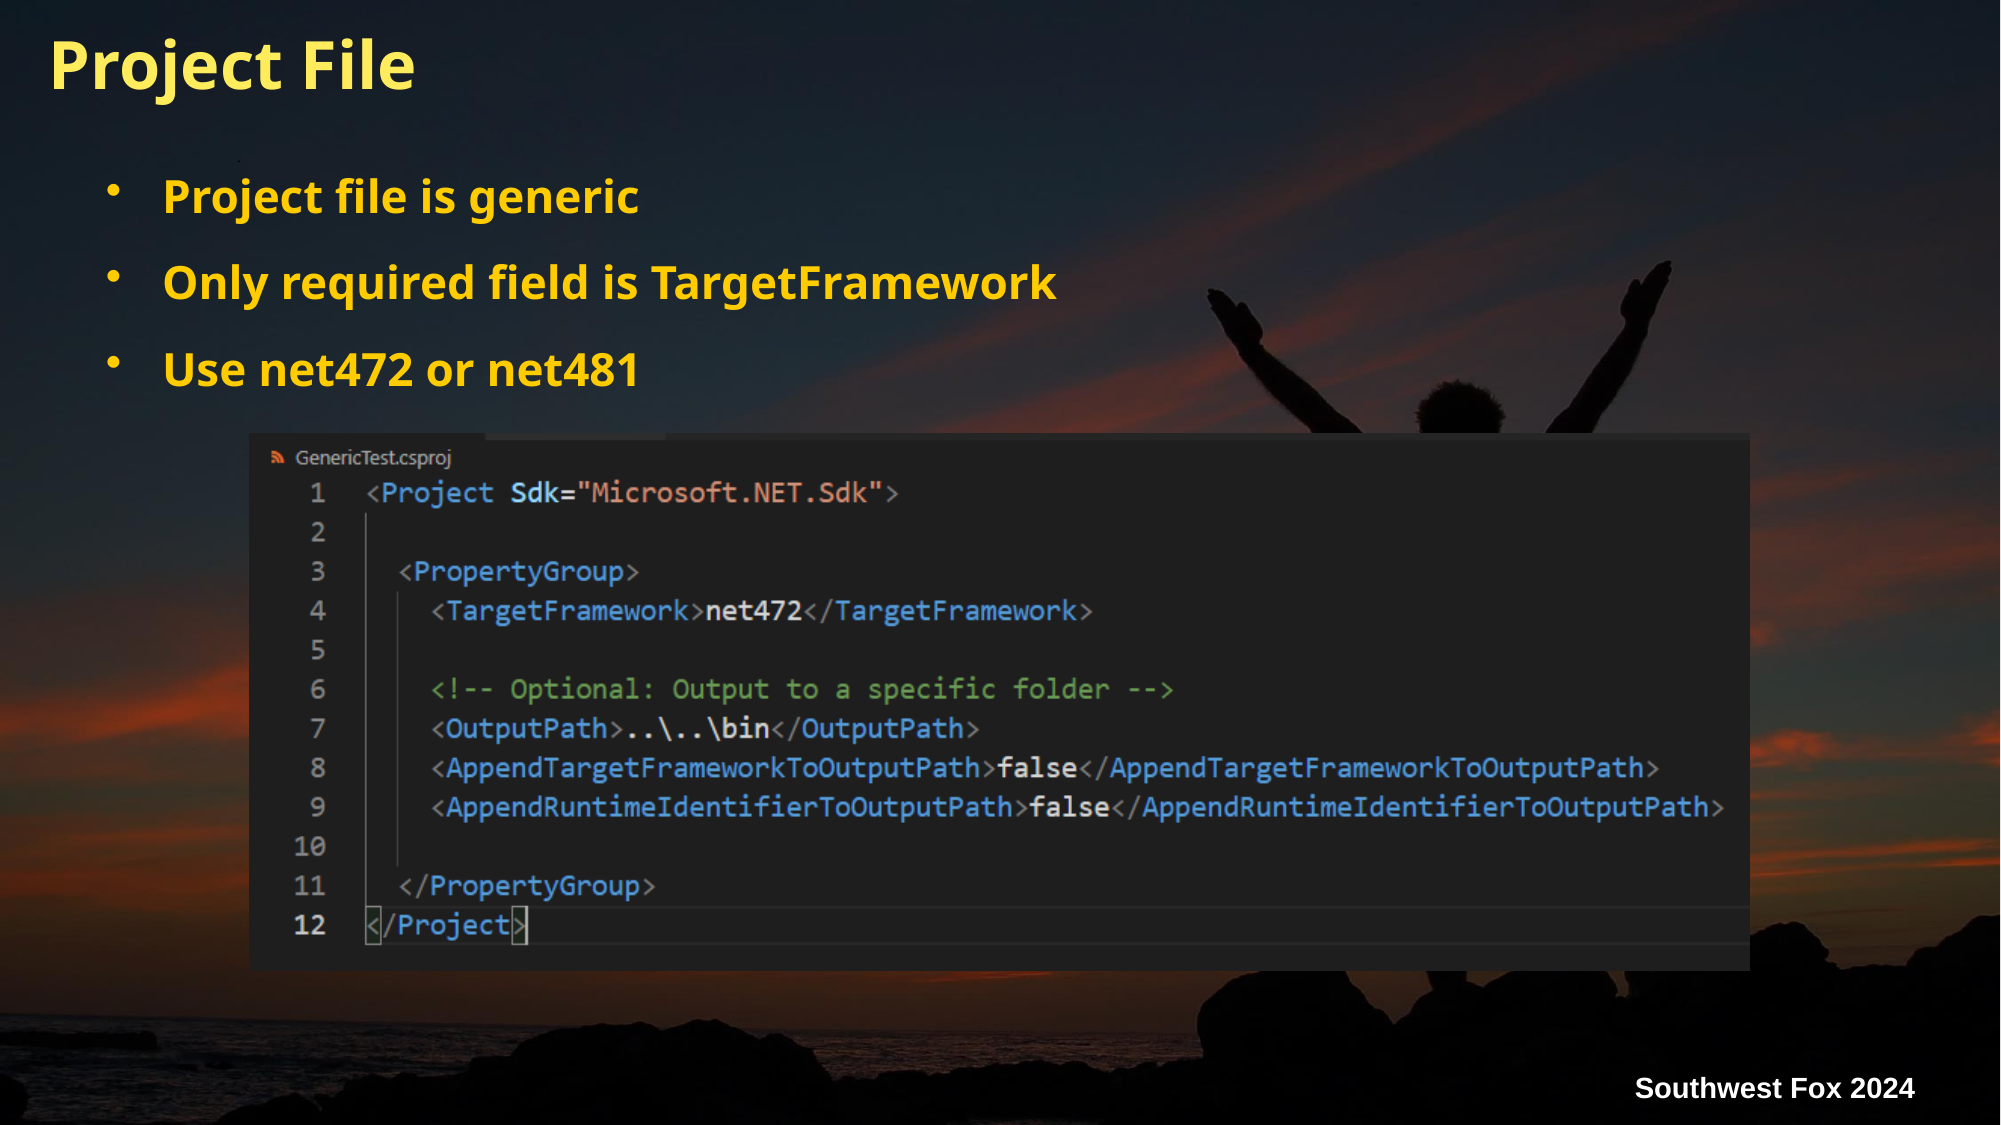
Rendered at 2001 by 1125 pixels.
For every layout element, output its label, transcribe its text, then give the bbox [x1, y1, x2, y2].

picture [0, 0, 2001, 1125]
title Project File [33, 24, 1734, 100]
list Project file is generic Only required field is TargetFramework Use net472 or net481 [83, 149, 1967, 988]
